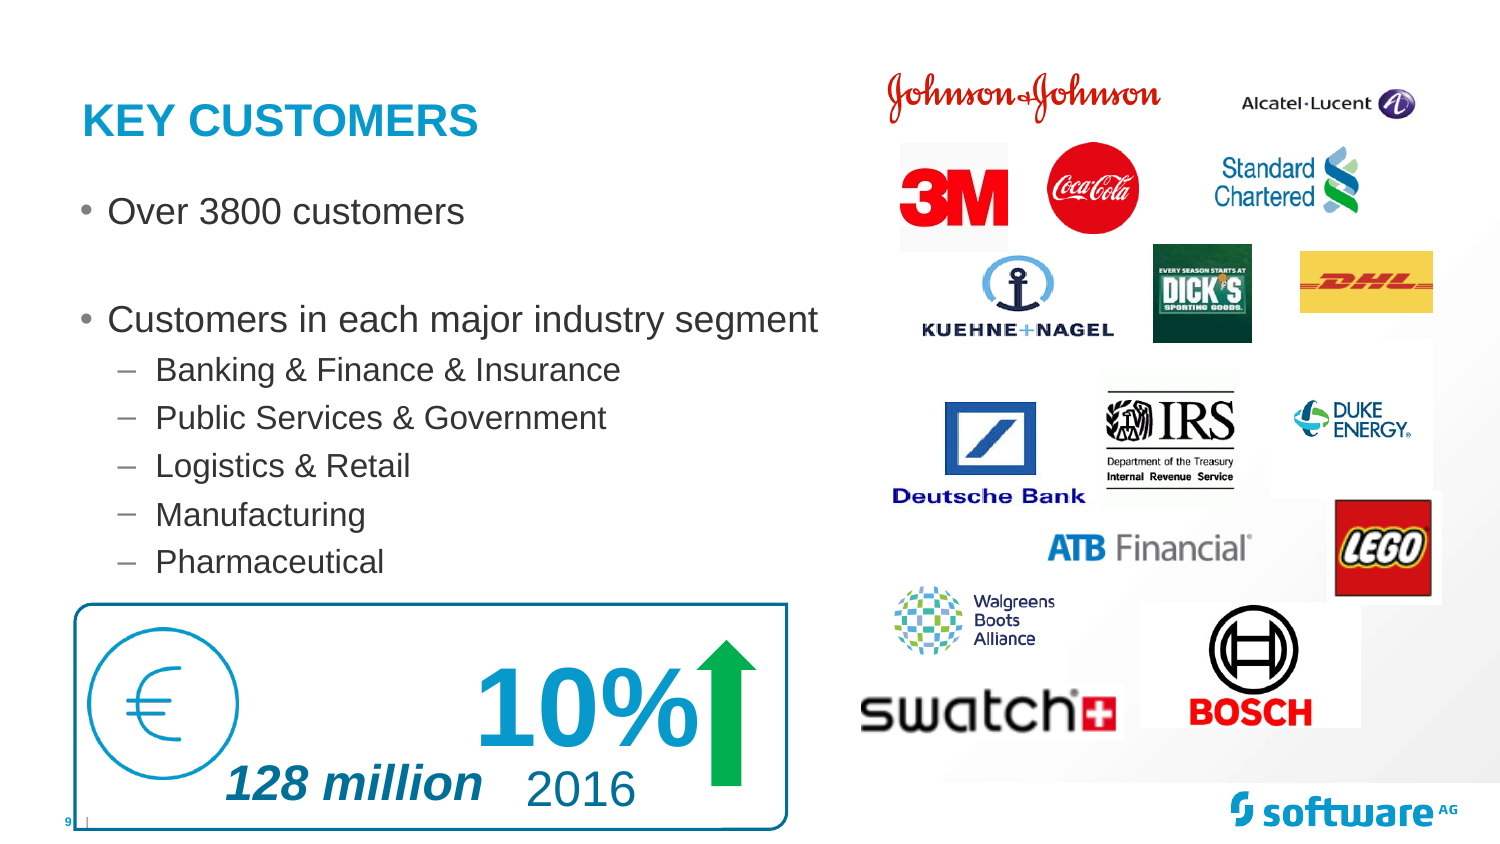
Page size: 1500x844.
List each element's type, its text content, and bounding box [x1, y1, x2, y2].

list Over 3800 customers Customers in each major industry segment Banking & Finance & Insurance Public Services & Government Logistics & Retail Manufacturing Pharmaceutical [79, 187, 860, 618]
title Key customers [82, 46, 1449, 146]
picture [0, 1, 1500, 830]
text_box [74, 603, 787, 835]
